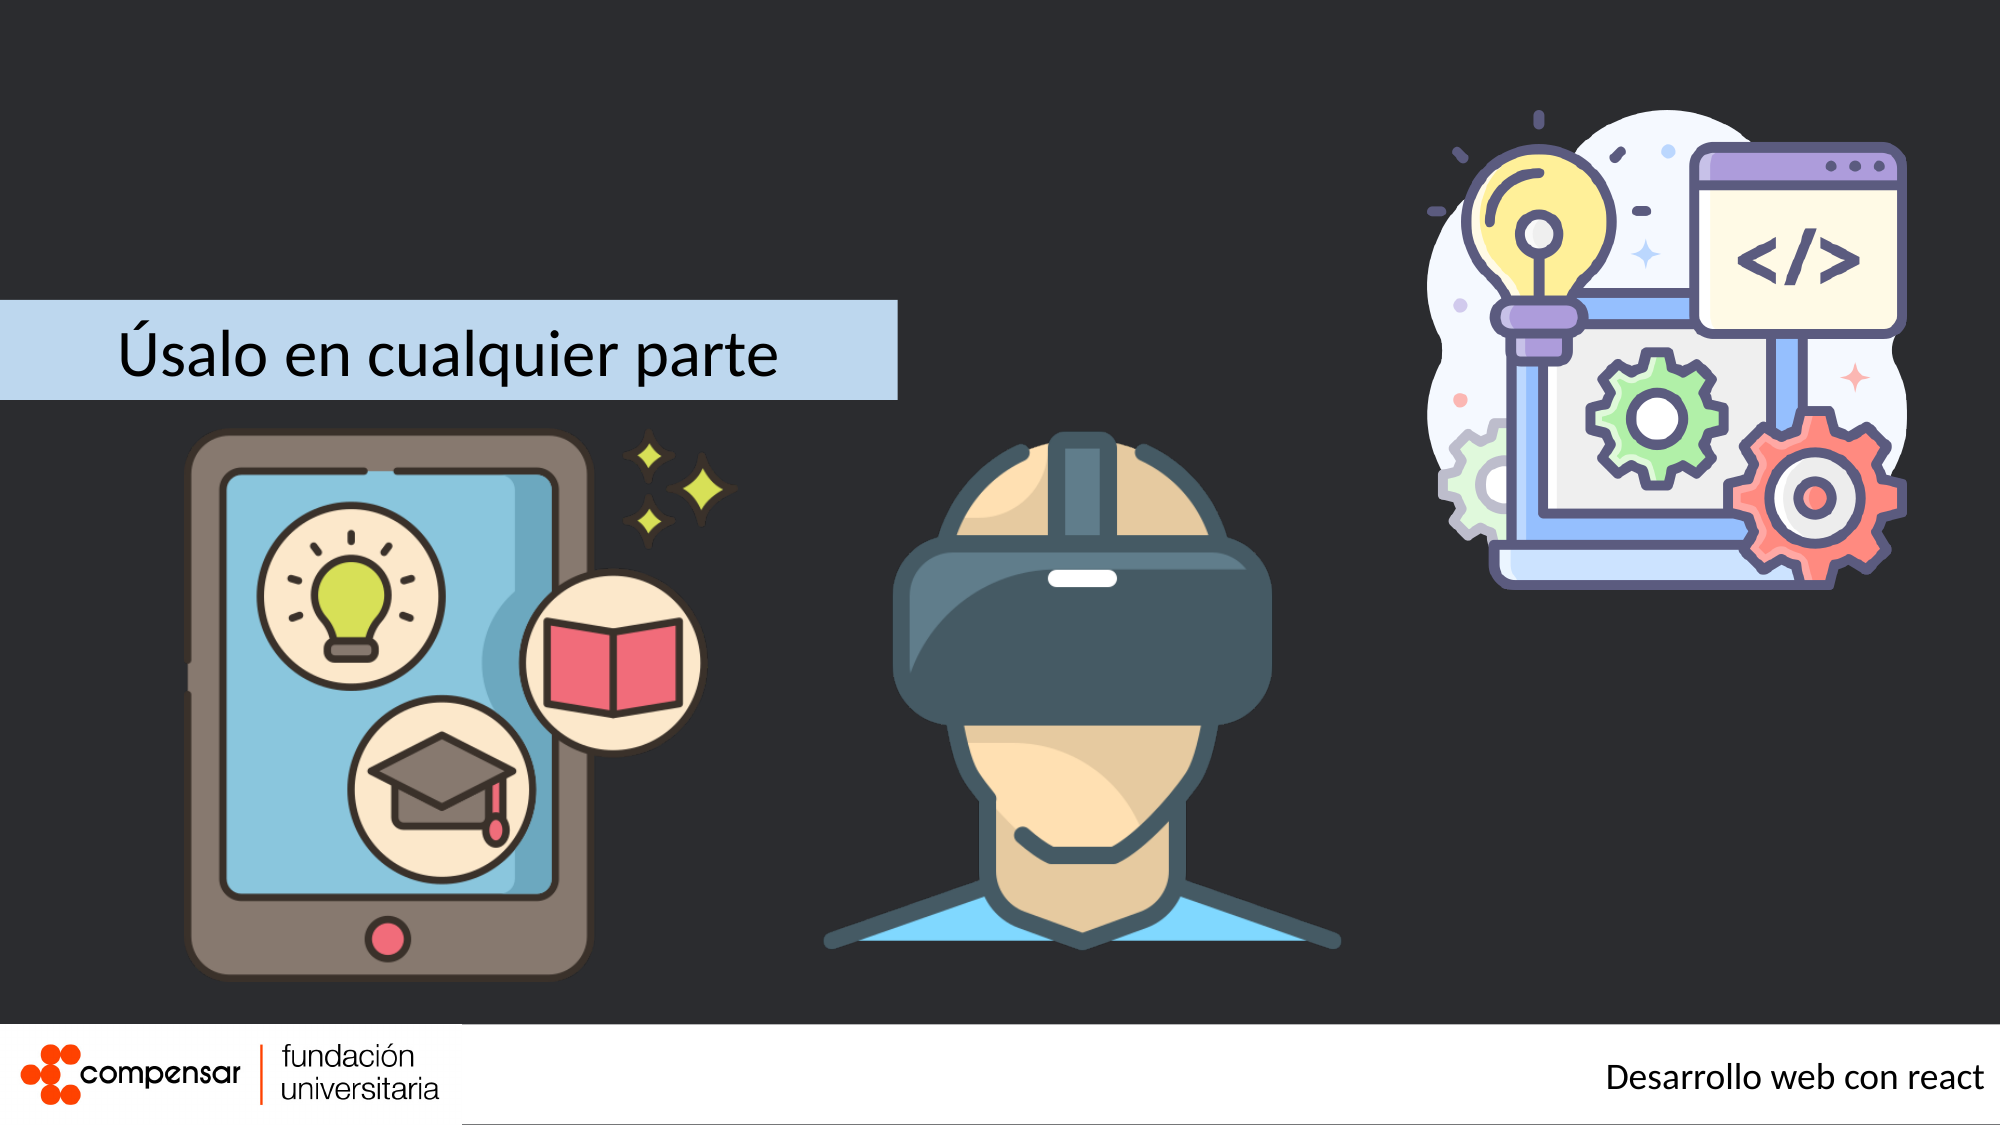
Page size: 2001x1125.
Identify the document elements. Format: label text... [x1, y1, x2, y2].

text_box Úsalo en cualquier parte [0, 299, 899, 401]
picture [1427, 110, 1907, 590]
text_box Desarrollo web con react [0, 1023, 2000, 1125]
picture [184, 428, 738, 982]
picture [0, 1024, 462, 1125]
picture [806, 414, 1359, 968]
